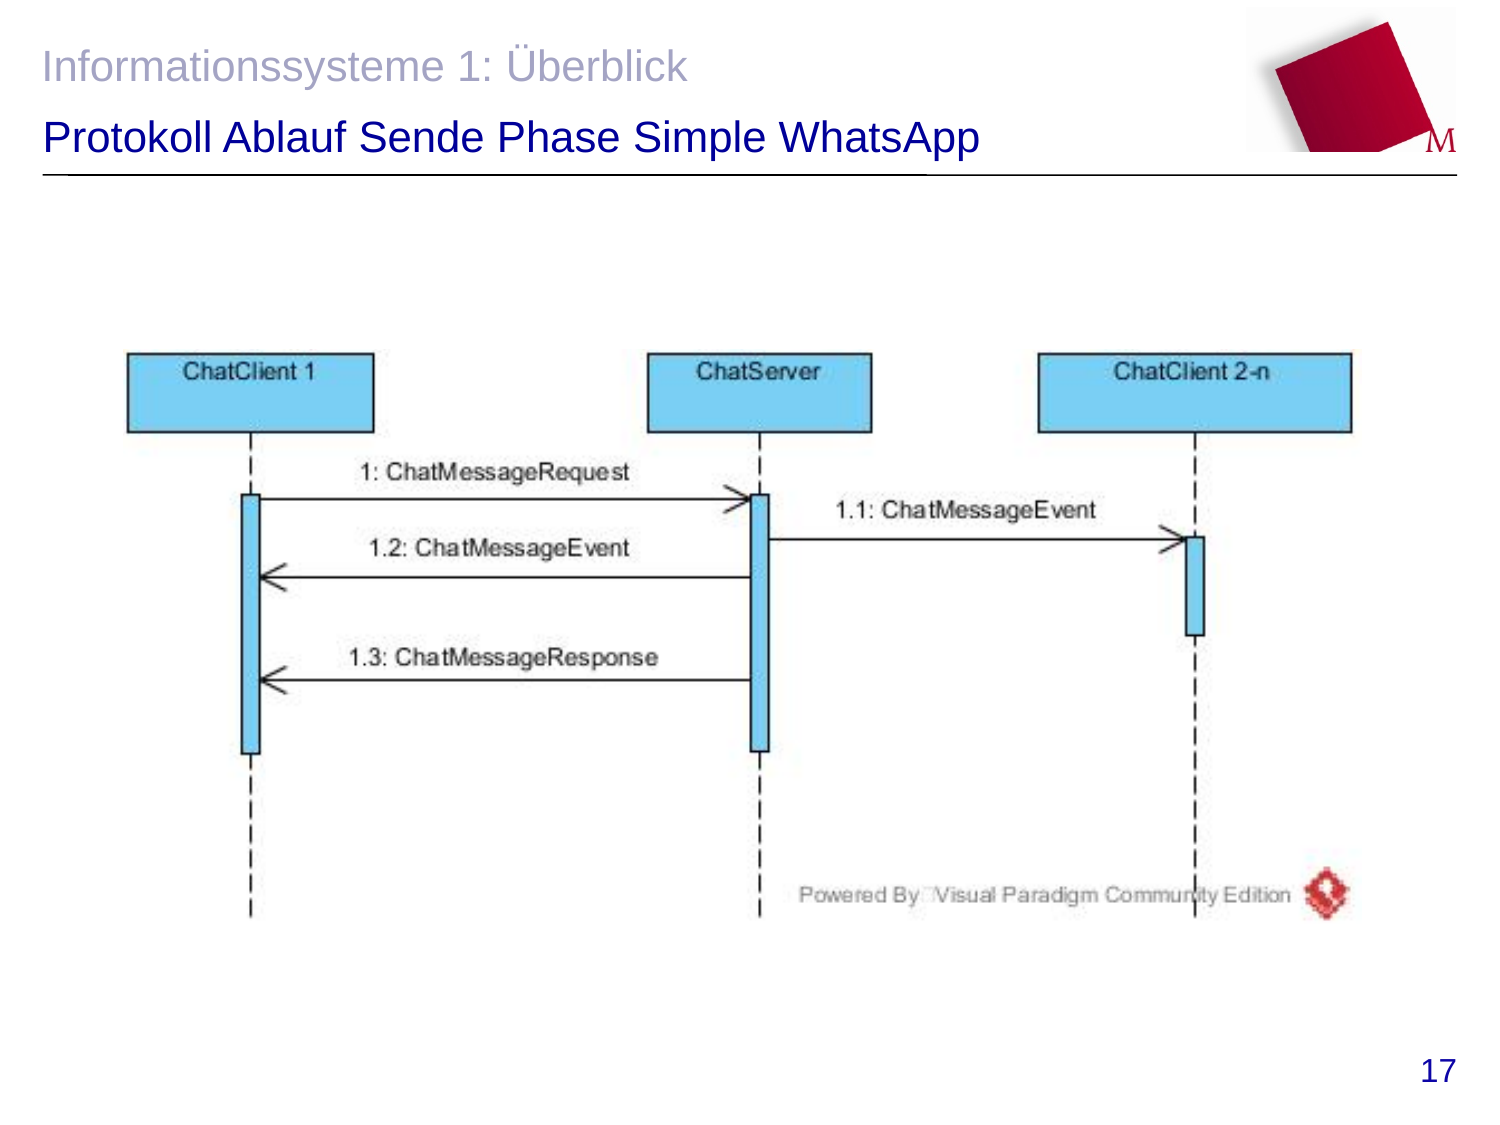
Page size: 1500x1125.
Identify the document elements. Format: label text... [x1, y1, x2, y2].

title Protokoll Ablauf Sende Phase Simple WhatsApp [42, 101, 1271, 162]
picture [123, 349, 1362, 932]
slide_number 17 [1224, 1058, 1458, 1090]
picture [1246, 7, 1456, 152]
